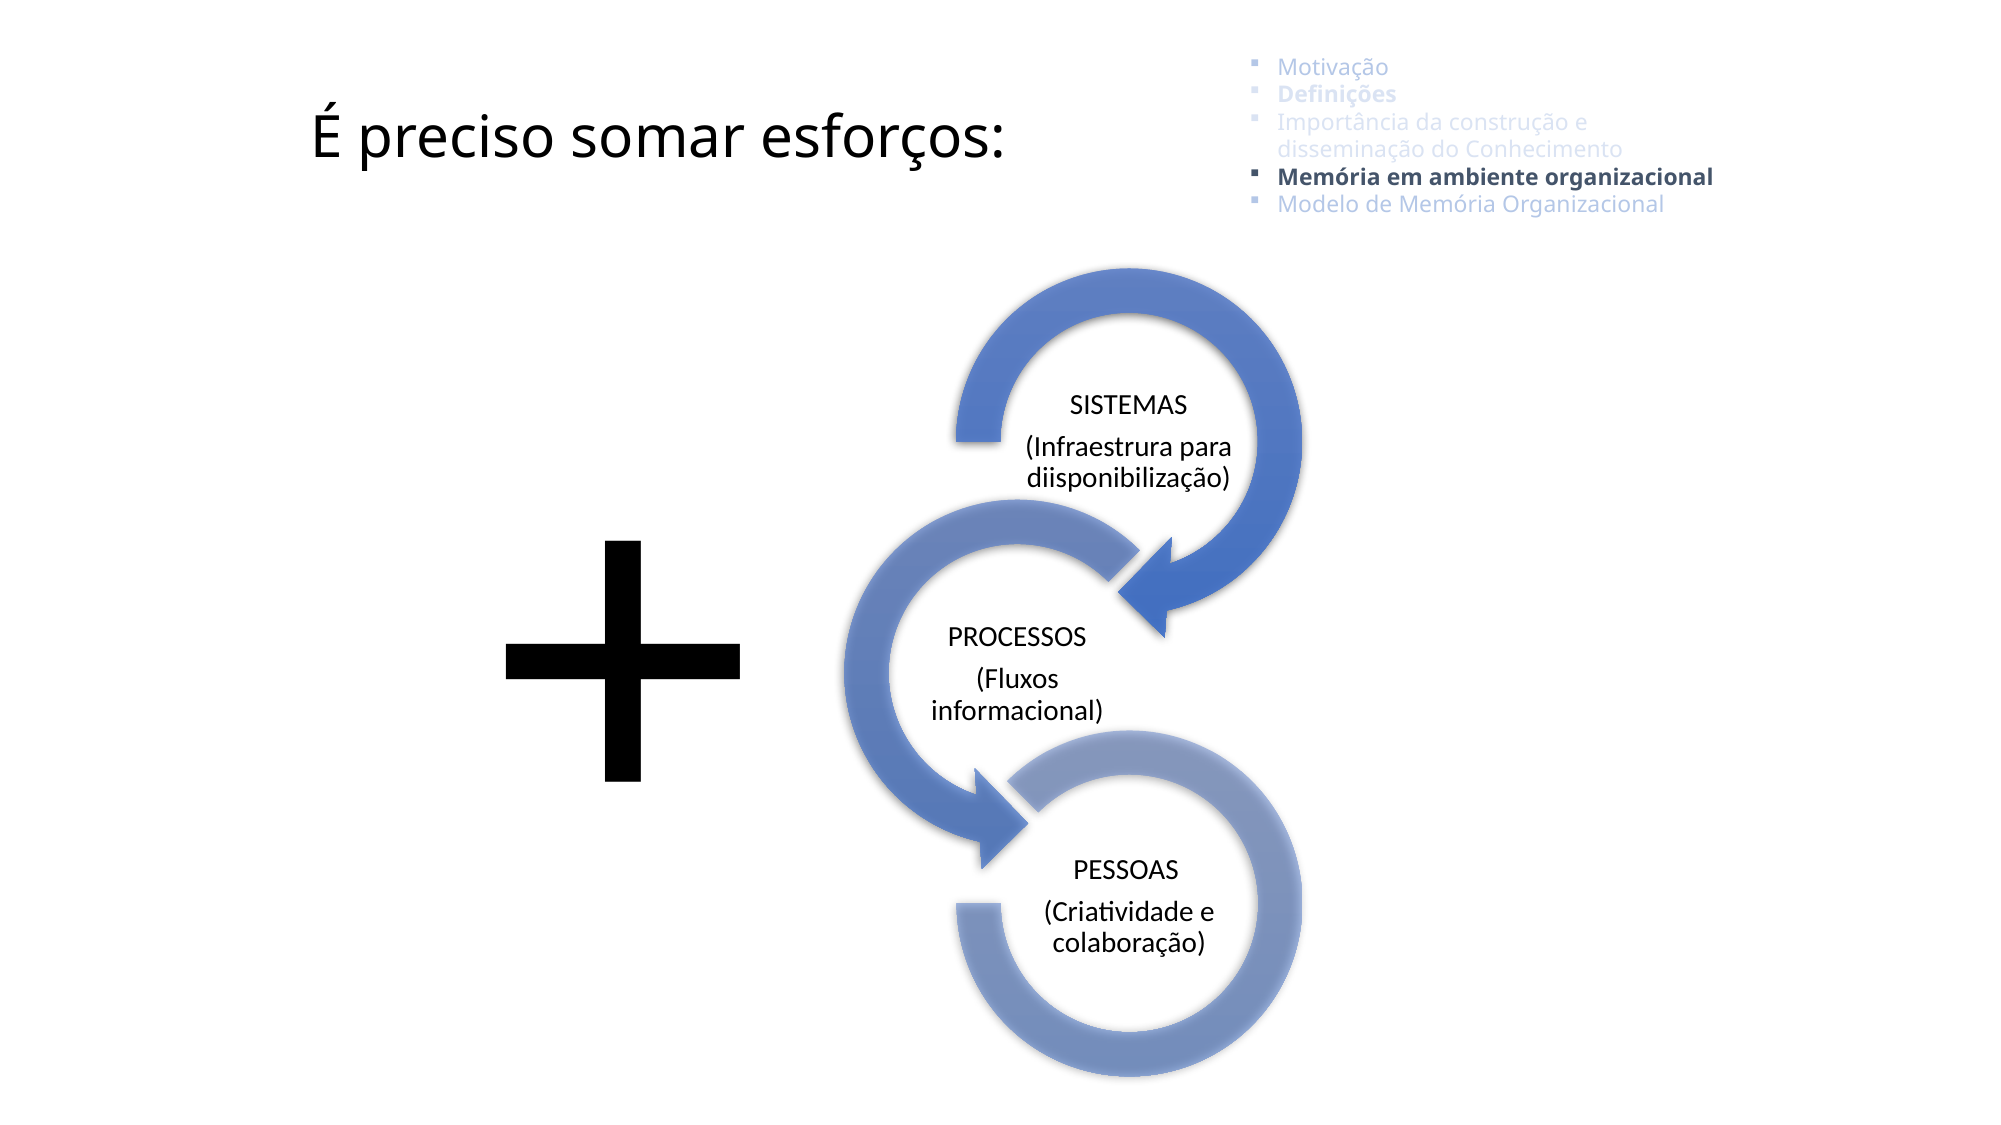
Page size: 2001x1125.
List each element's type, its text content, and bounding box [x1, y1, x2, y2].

title É preciso somar esforços: [295, 45, 1235, 233]
text_box Motivação Definições Importância da construção e disseminação do Conhecimento Memória em ambiente organizacional Modelo de Memória Organizacional [1234, 45, 1750, 225]
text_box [688, 240, 1458, 1077]
text_box + [466, 332, 688, 945]
